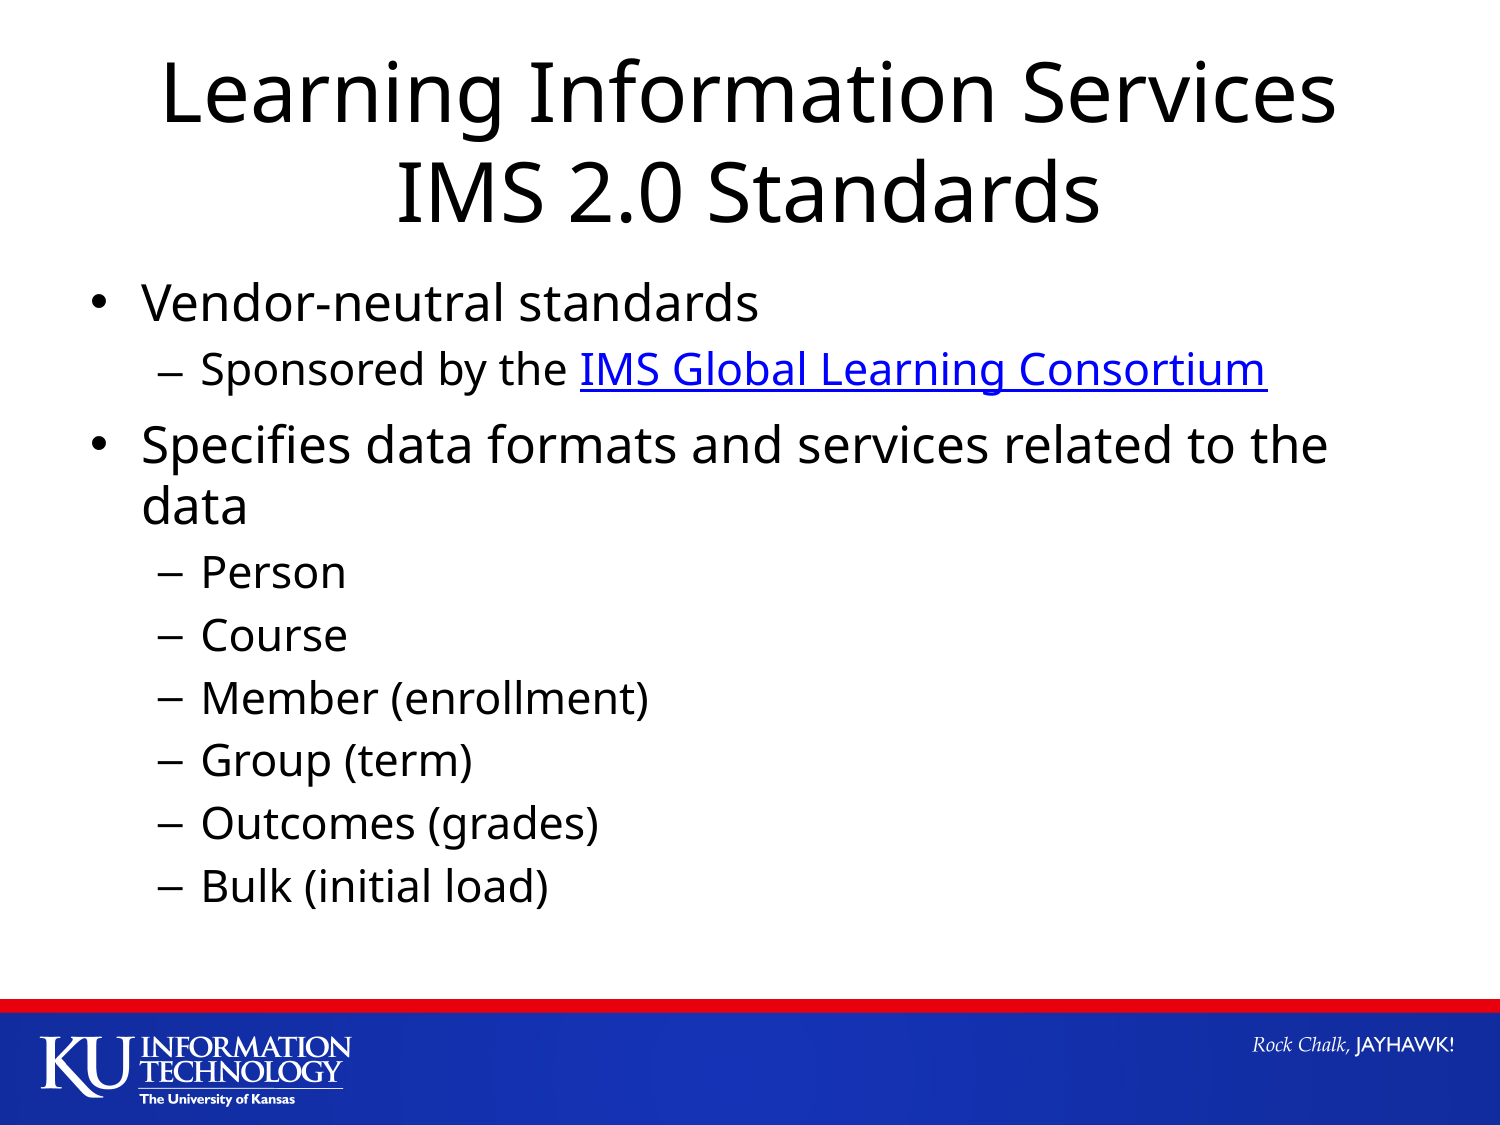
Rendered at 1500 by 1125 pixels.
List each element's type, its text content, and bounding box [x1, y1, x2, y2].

picture [0, 999, 1500, 1125]
list Vendor-neutral standards Sponsored by the IMS Global Learning Consortium Specifies data formats and services related to the data Person Course Member (enrollment) Group (term) Outcomes (grades) Bulk (initial load) [75, 262, 1425, 923]
title Learning Information Services IMS 2.0 Standards [75, 45, 1425, 233]
